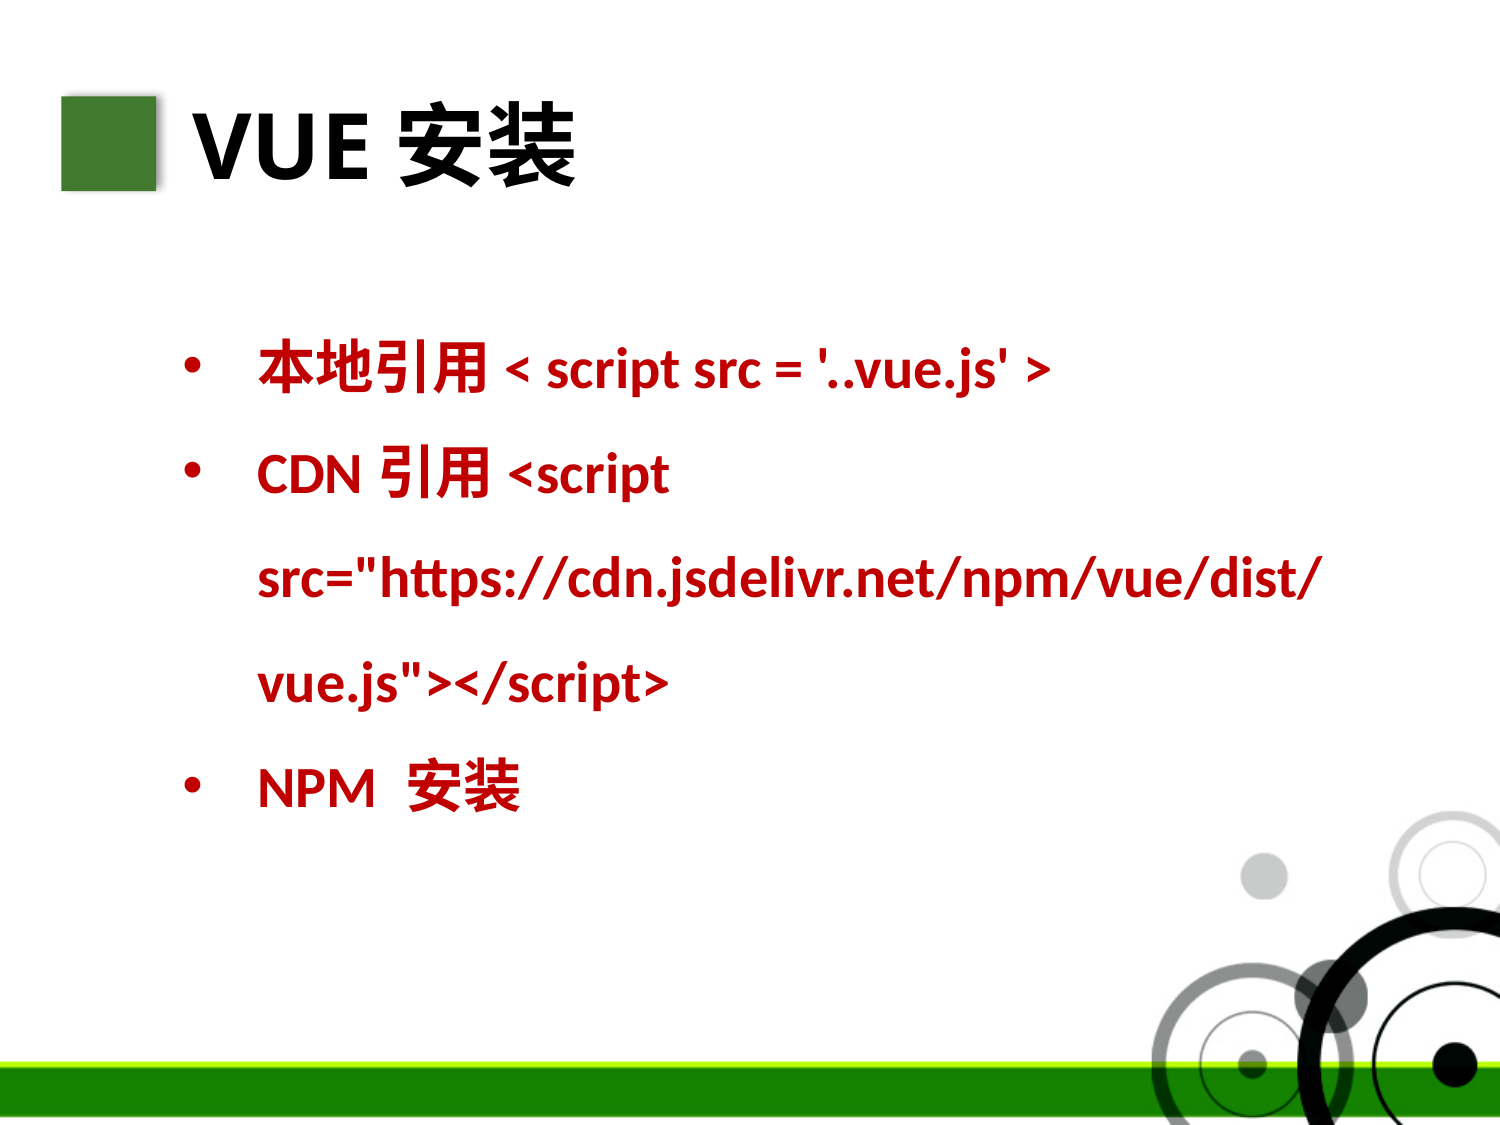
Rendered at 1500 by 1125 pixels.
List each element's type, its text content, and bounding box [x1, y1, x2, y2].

picture [0, 0, 1500, 1125]
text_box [61, 80, 628, 207]
text_box 本地引用< script src = '..vue.js' > CDN引用<script src="https://cdn.jsdelivr.net/npm/vue/dist/vue.js"></script> NPM 安装 [167, 287, 1364, 932]
